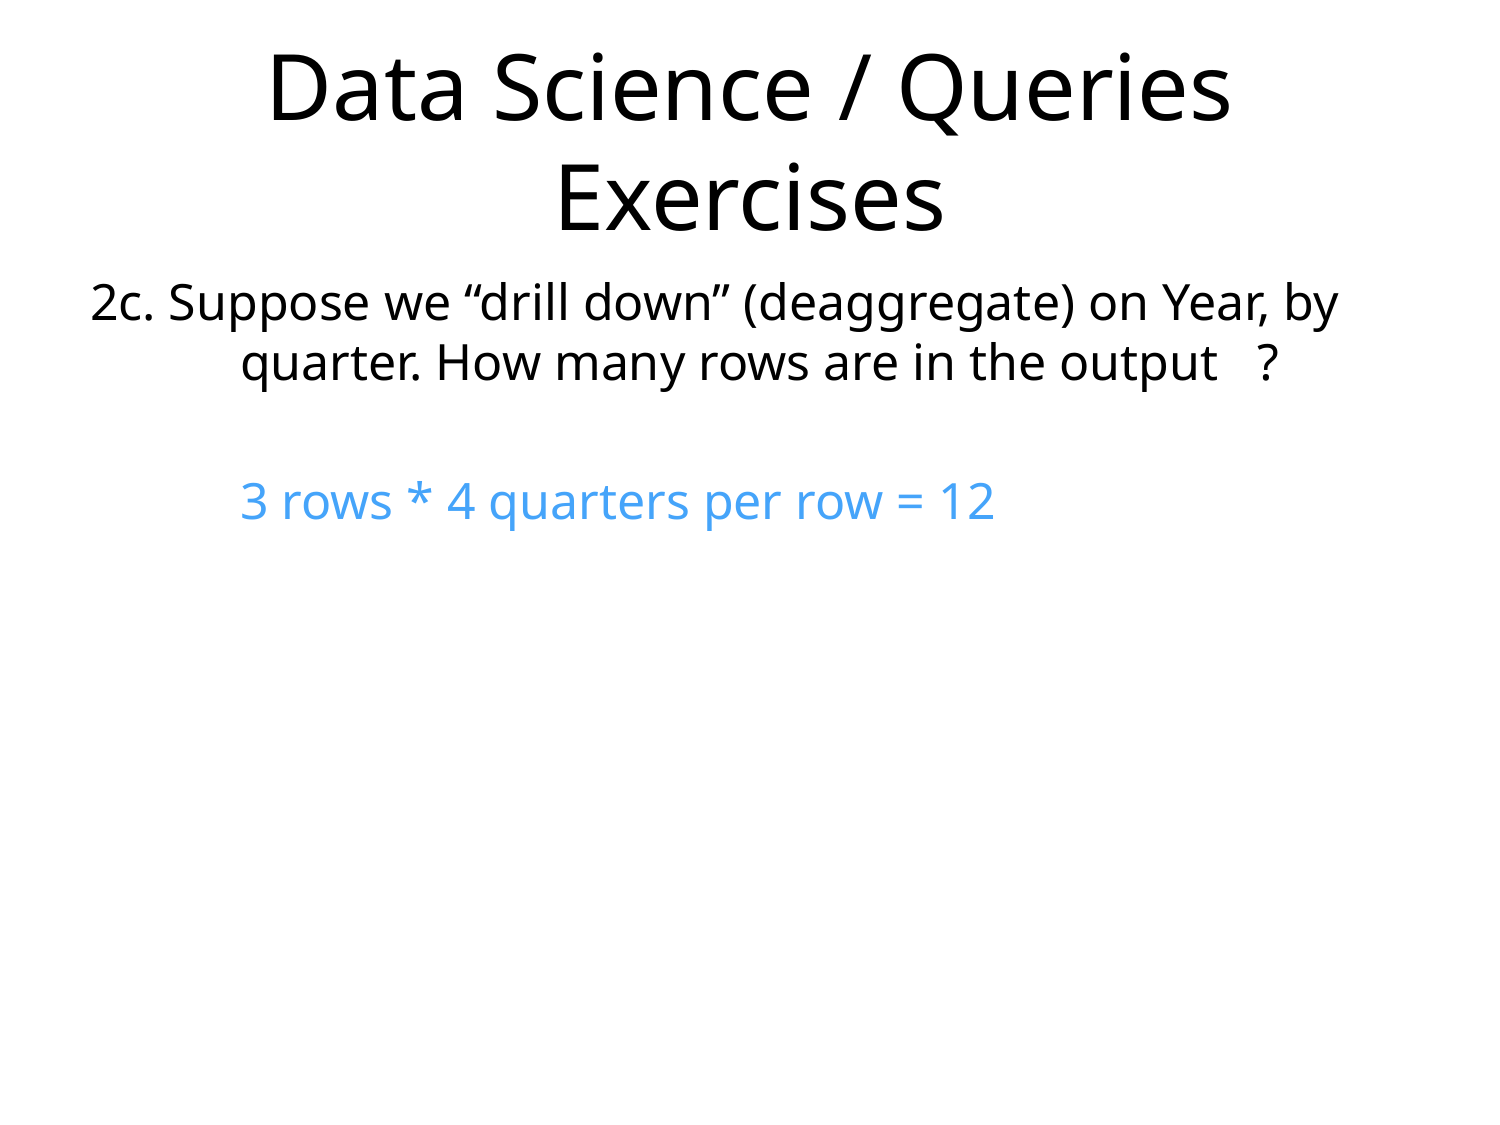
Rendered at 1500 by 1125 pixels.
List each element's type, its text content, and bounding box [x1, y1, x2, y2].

title Data Science / Queries Exercises [75, 45, 1425, 233]
list 2c. Suppose we “drill down” (deaggregate) on Year, by quarter. How many rows are in the output ? 3 rows * 4 quarters per row = 12 [75, 262, 1425, 1095]
